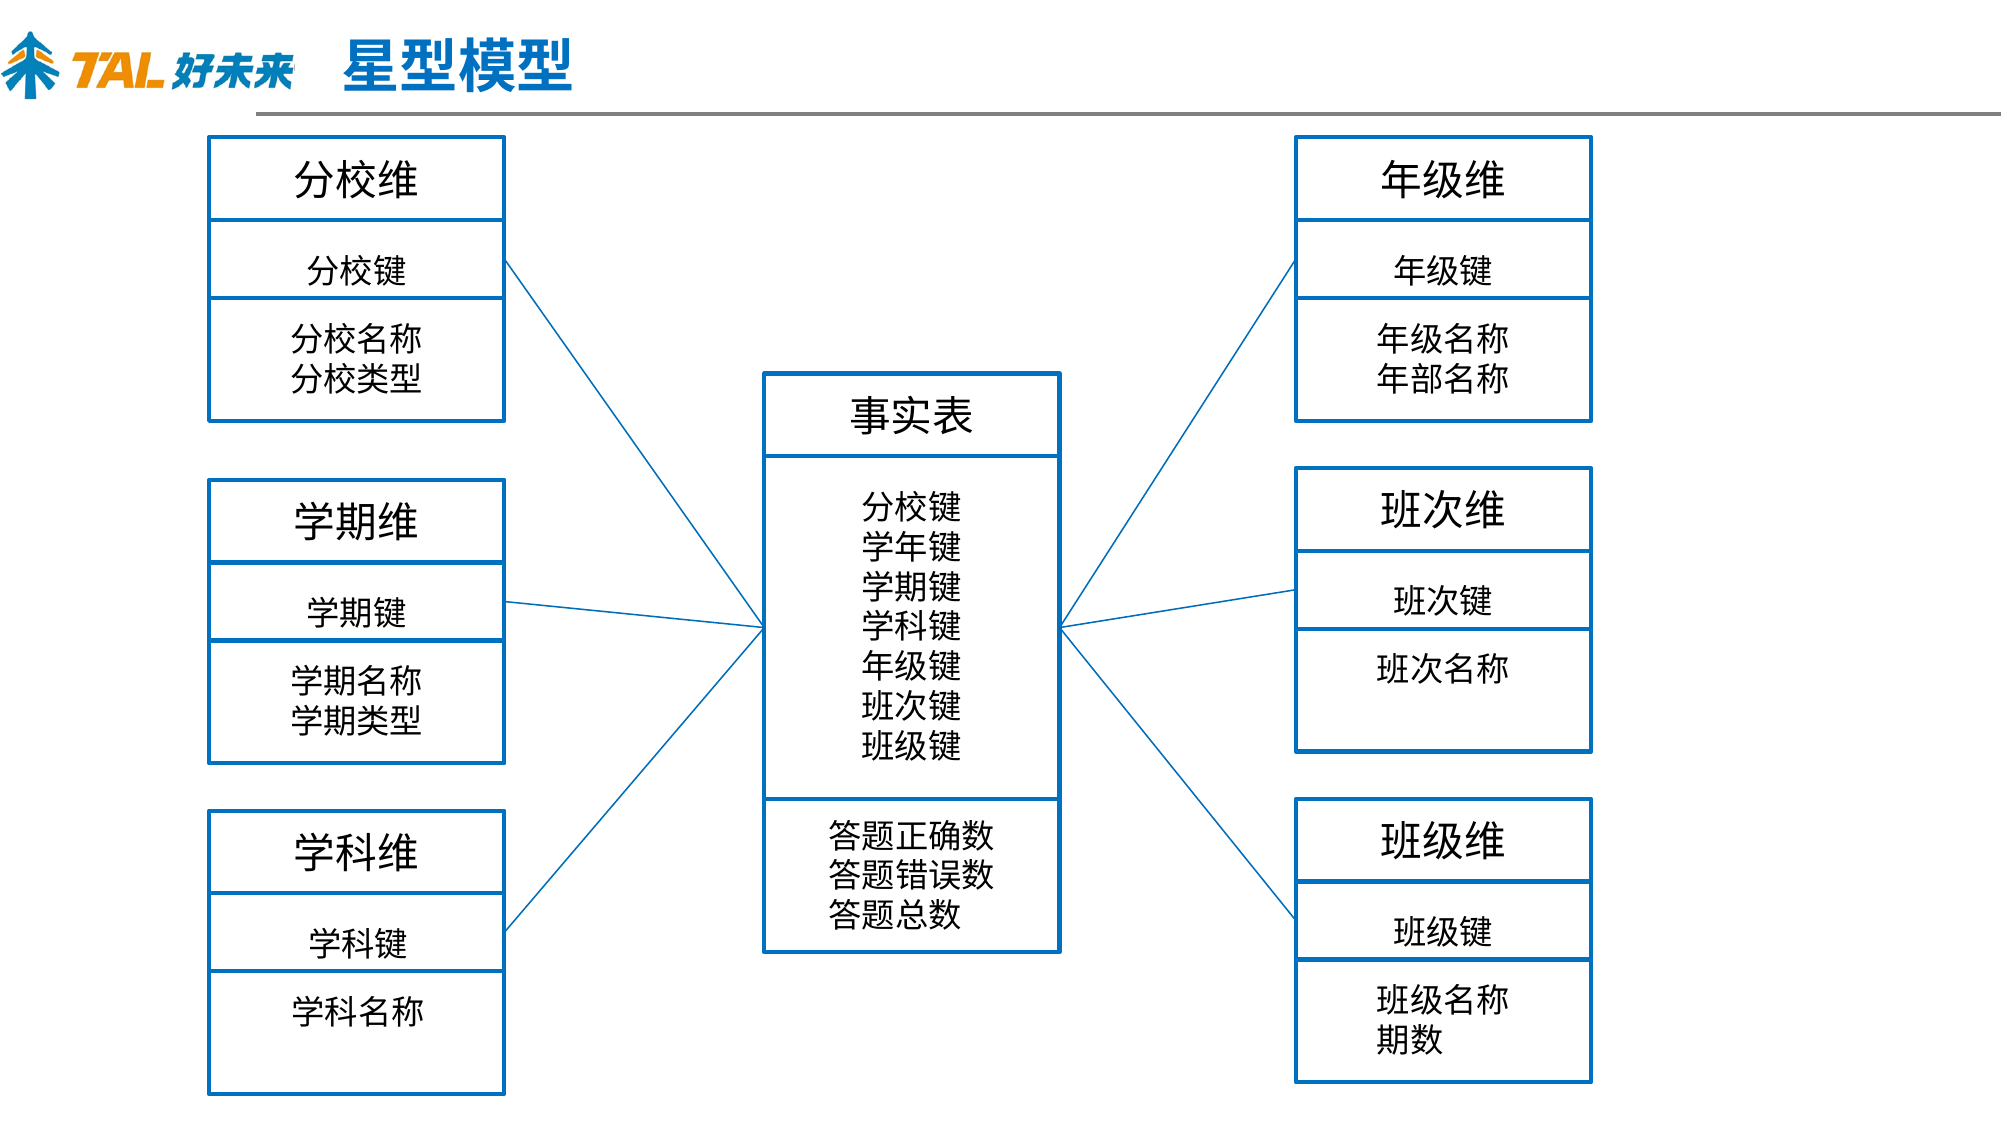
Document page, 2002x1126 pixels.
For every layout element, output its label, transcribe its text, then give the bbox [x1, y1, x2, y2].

text_box [207, 135, 506, 218]
text_box [1294, 879, 1593, 957]
text_box [207, 809, 499, 891]
text_box 年级键 [1378, 242, 1509, 296]
text_box 分校键 学年键 学期键 学科键 年级键 班次键 班级键 [847, 478, 977, 773]
text_box [207, 891, 506, 969]
text_box [1300, 549, 1593, 627]
text_box 学期维 [279, 488, 435, 554]
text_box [1059, 589, 1296, 626]
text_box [1059, 627, 1296, 921]
text_box 班次名称 [1362, 641, 1525, 736]
text_box 学科名称 [276, 983, 440, 1079]
text_box [207, 561, 499, 638]
picture [1, 26, 295, 106]
text_box 答题正确数 答题错误数 答题总数 [813, 807, 1010, 942]
text_box 班级名称 期数 [1362, 971, 1525, 1067]
text_box [1294, 135, 1593, 218]
text_box [762, 797, 1062, 954]
text_box [1294, 957, 1593, 1084]
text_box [504, 601, 765, 627]
text_box 年级维 [1365, 145, 1521, 211]
text_box [207, 296, 499, 423]
text_box [207, 638, 499, 765]
text_box [1300, 797, 1593, 879]
text_box 分校维 [279, 145, 435, 211]
text_box [207, 478, 499, 561]
text_box 学科维 [279, 819, 435, 884]
text_box 星型模型 [327, 21, 867, 107]
text_box [207, 969, 506, 1096]
text_box [1294, 218, 1593, 296]
text_box 分校名称 分校类型 [275, 310, 439, 405]
text_box 学期名称 学期类型 [275, 652, 439, 748]
text_box 学期键 [292, 584, 422, 638]
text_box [1059, 258, 1296, 589]
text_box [504, 258, 765, 601]
text_box 学科键 [293, 915, 424, 969]
text_box 班级键 [1378, 903, 1509, 957]
text_box [1300, 466, 1593, 549]
text_box 分校键 [292, 242, 422, 296]
text_box [1300, 627, 1593, 754]
text_box 事实表 [834, 382, 990, 447]
text_box [769, 371, 1054, 454]
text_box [504, 627, 765, 933]
text_box 班次维 [1365, 476, 1521, 542]
text_box [769, 454, 1054, 797]
text_box 年级名称 年部名称 [1362, 310, 1525, 405]
text_box [1300, 296, 1593, 423]
text_box 班次键 [1378, 573, 1509, 627]
text_box 班级维 [1365, 807, 1521, 873]
text_box [207, 218, 506, 296]
